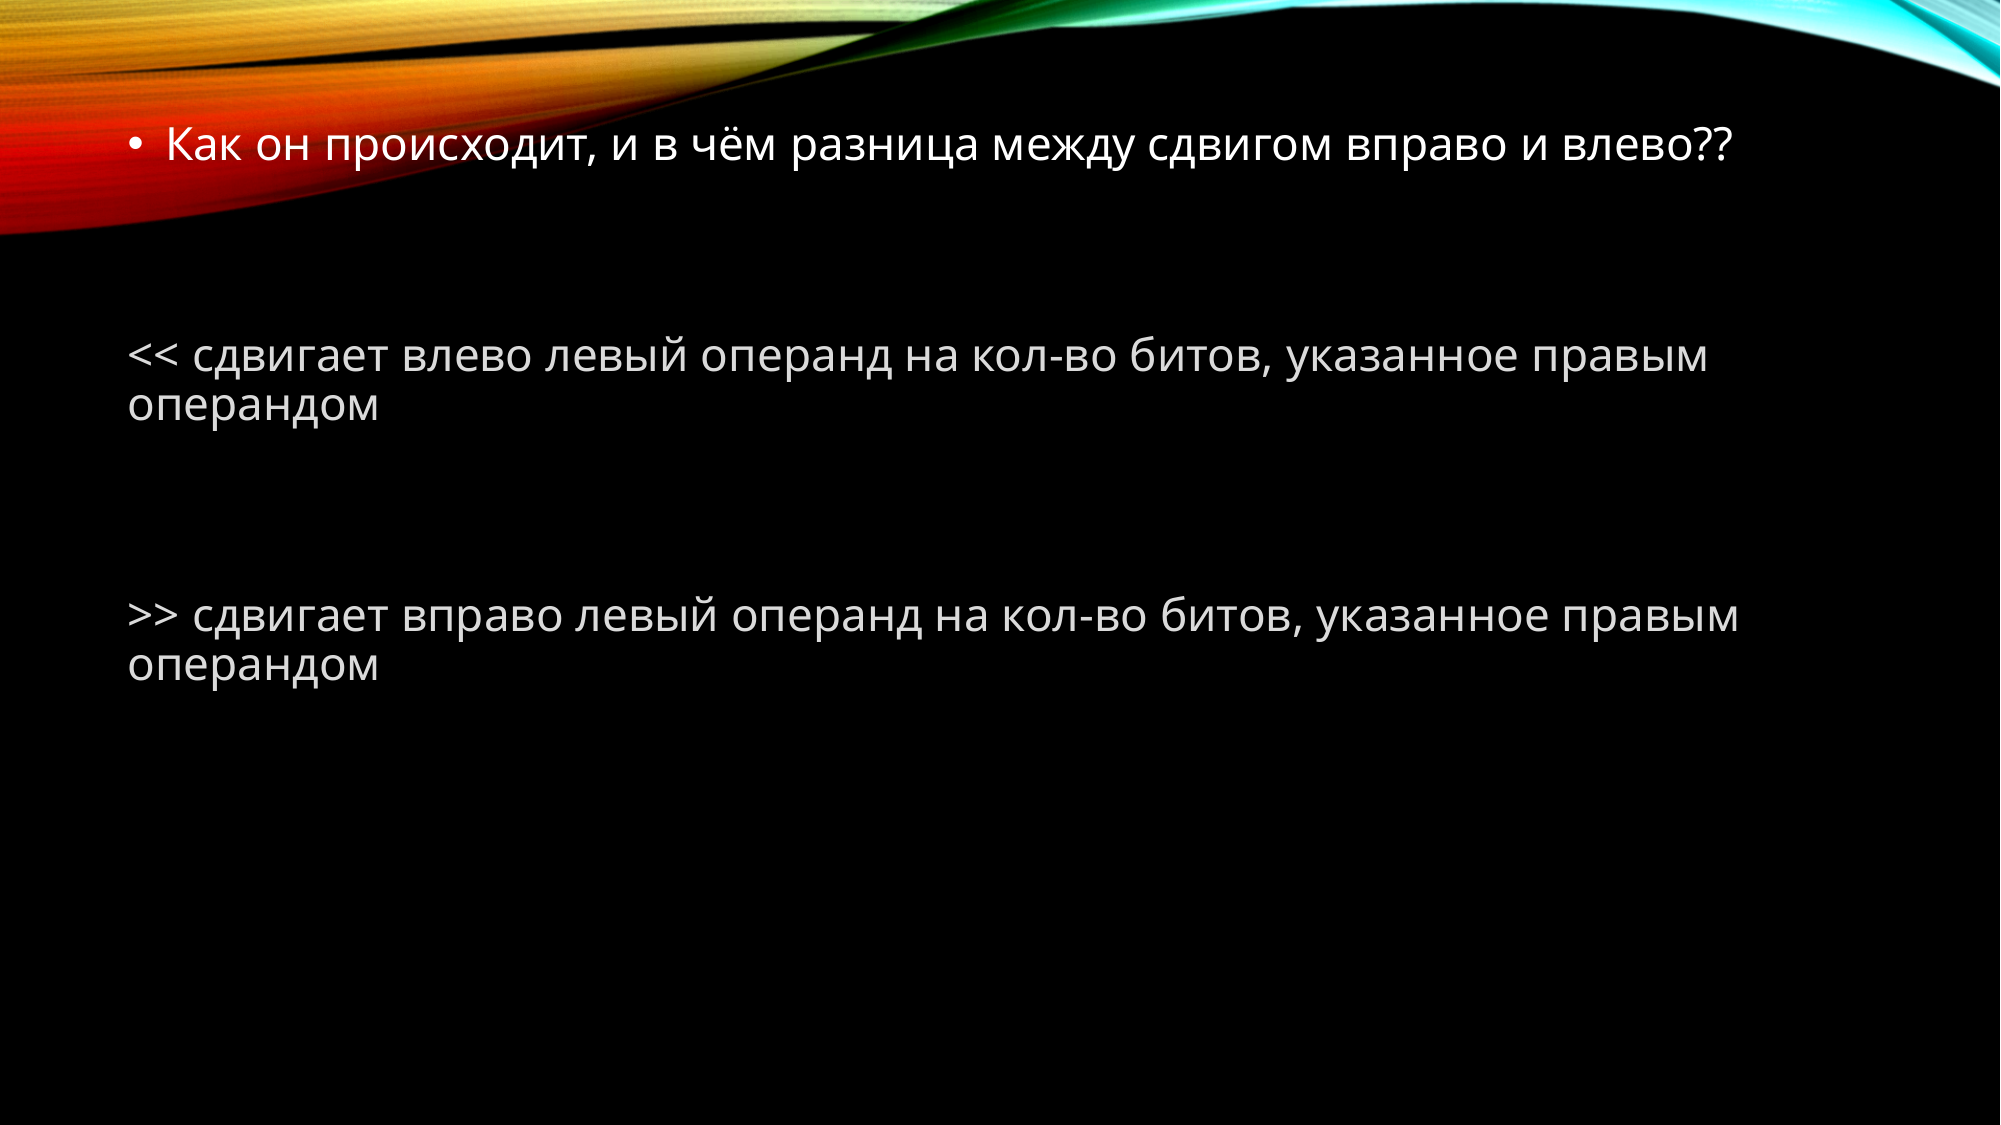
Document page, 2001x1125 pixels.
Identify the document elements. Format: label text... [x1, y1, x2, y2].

list Как он происходит, и в чём разница между сдвигом вправо и влево?? << сдвигает влево левый операнд на кол-во битов, указанное правым операндом >> сдвигает вправо левый операнд на кол-во битов, указанное правым операндом [112, 37, 1888, 1021]
picture [0, 0, 2000, 237]
